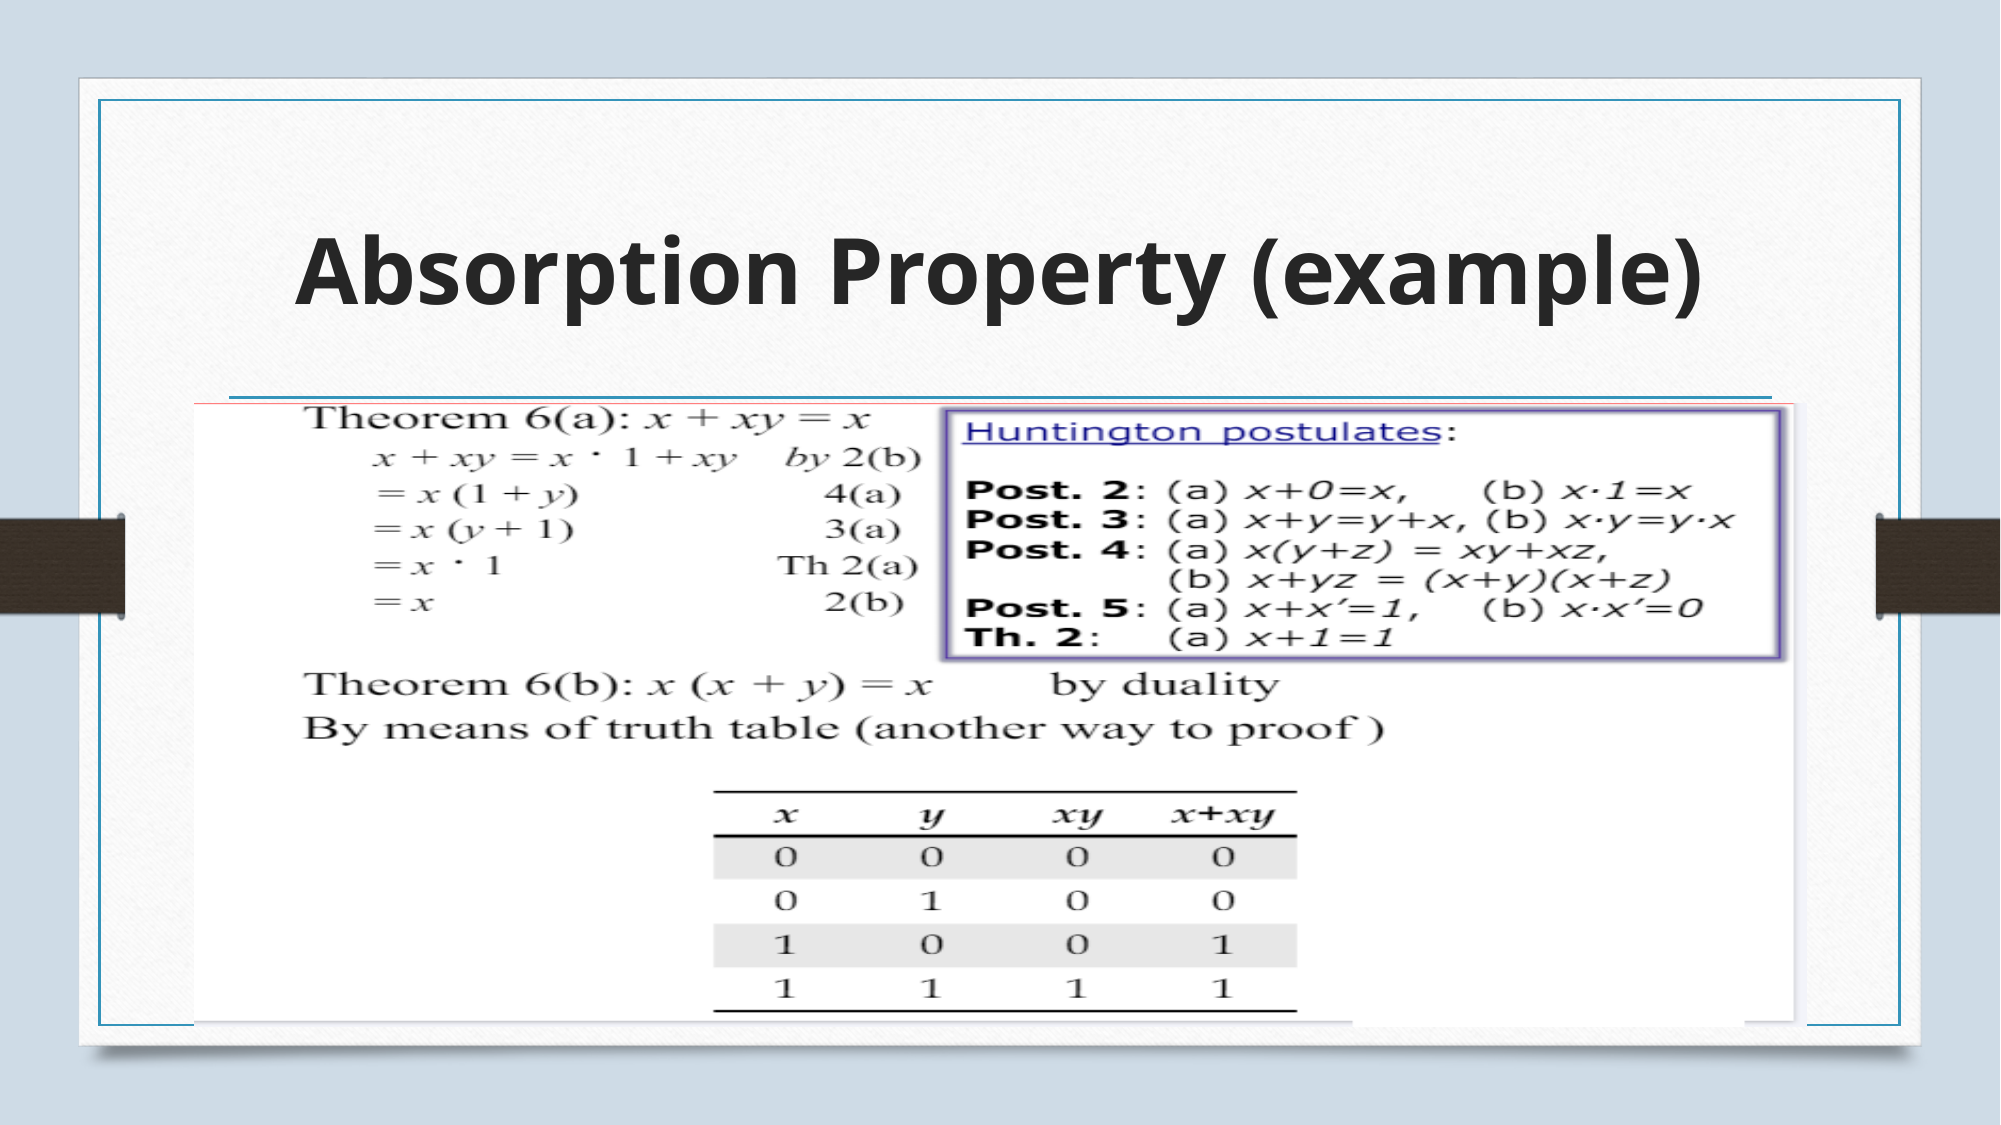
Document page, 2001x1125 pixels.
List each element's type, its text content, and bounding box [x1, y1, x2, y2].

picture [0, 0, 2001, 1125]
title Absorption Property (example) [212, 161, 1788, 375]
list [194, 403, 1807, 1027]
